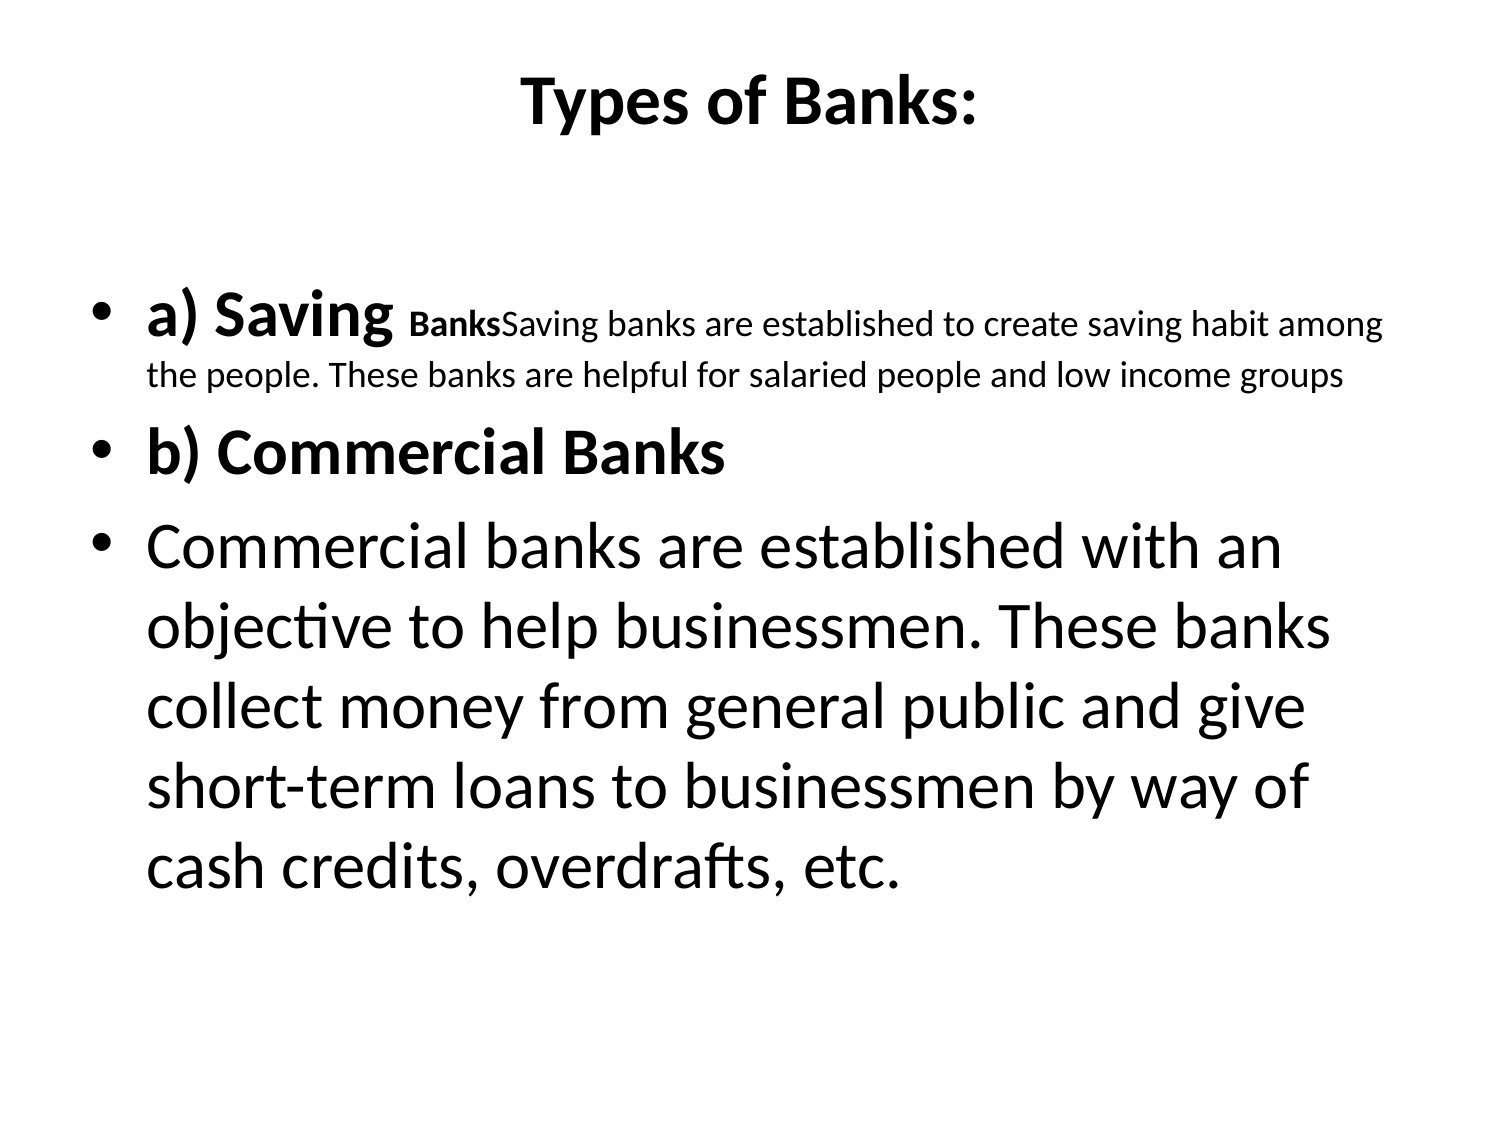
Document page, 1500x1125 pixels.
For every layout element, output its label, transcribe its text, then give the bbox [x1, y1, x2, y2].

list a) Saving BanksSaving banks are established to create saving habit among the people. These banks are helpful for salaried people and low income groups b) Commercial Banks Commercial banks are established with an objective to help businessmen. These banks collect money from general public and give short-term loans to businessmen by way of cash credits, overdrafts, etc. [75, 262, 1425, 1005]
title Types of Banks: [75, 45, 1425, 233]
